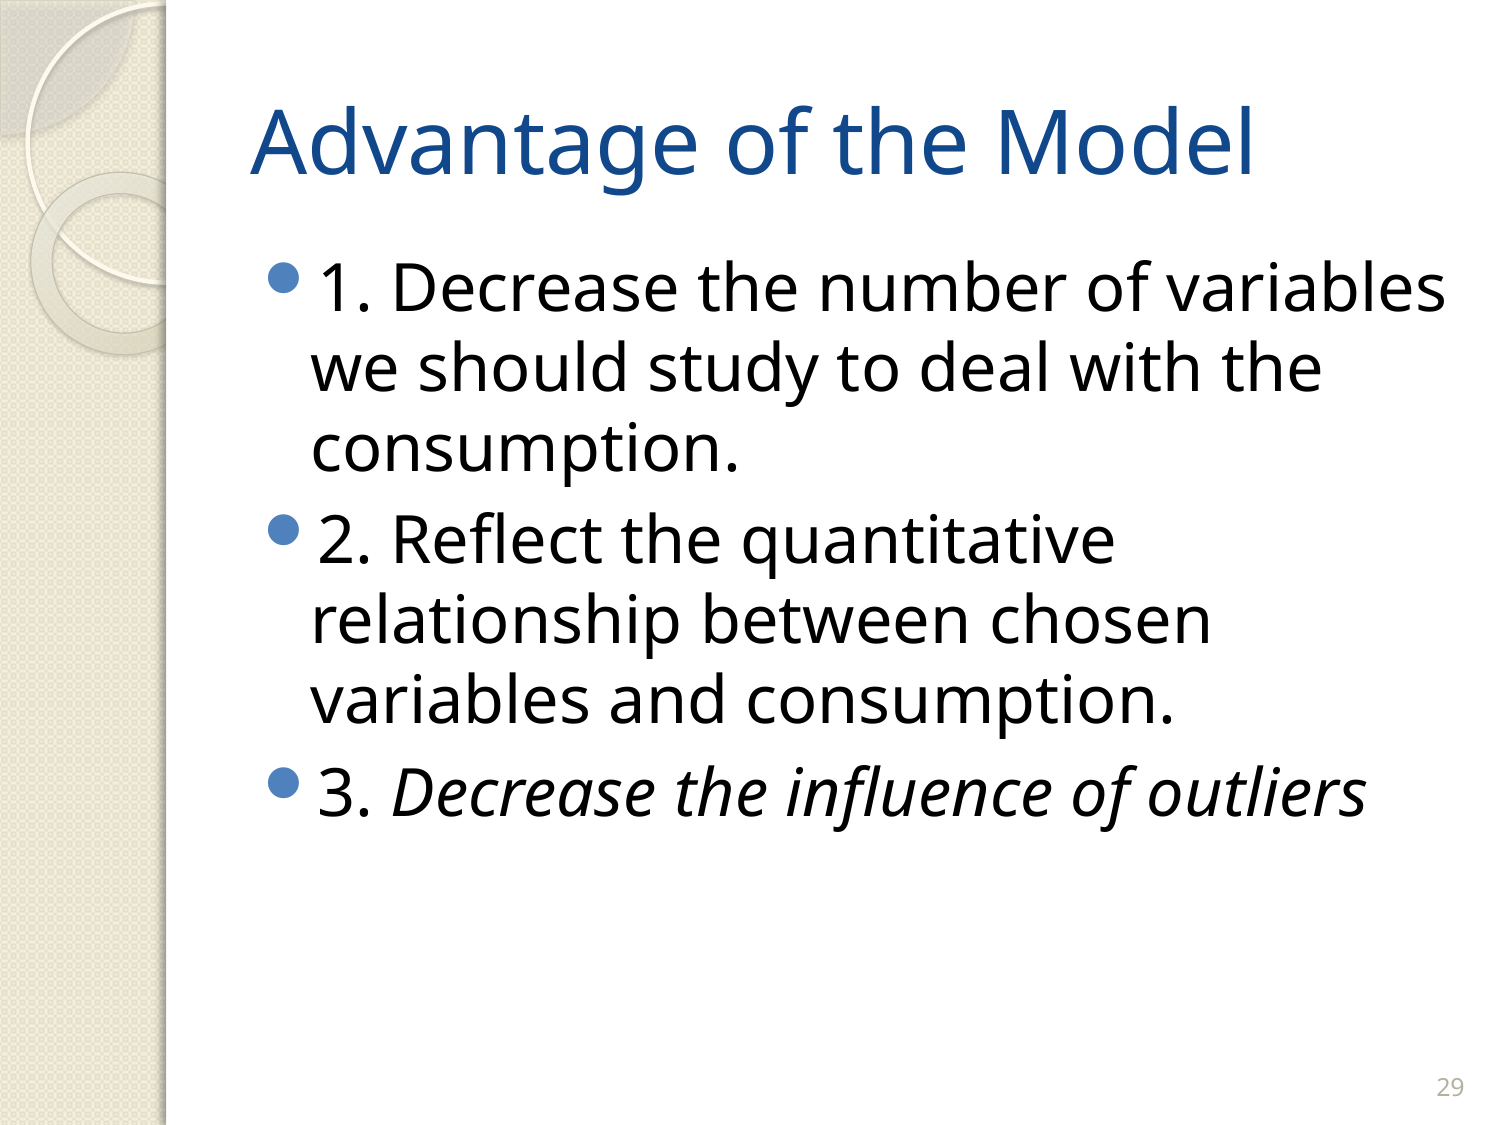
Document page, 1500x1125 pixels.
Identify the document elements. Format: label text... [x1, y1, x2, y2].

title Advantage of the Model [235, 45, 1466, 233]
slide_number 29 [1413, 1034, 1488, 1113]
list 1. Decrease the number of variables we should study to deal with the consumption. 2. Reflect the quantitative relationship between chosen variables and consumption. 3. Decrease the influence of outliers [235, 237, 1466, 1025]
